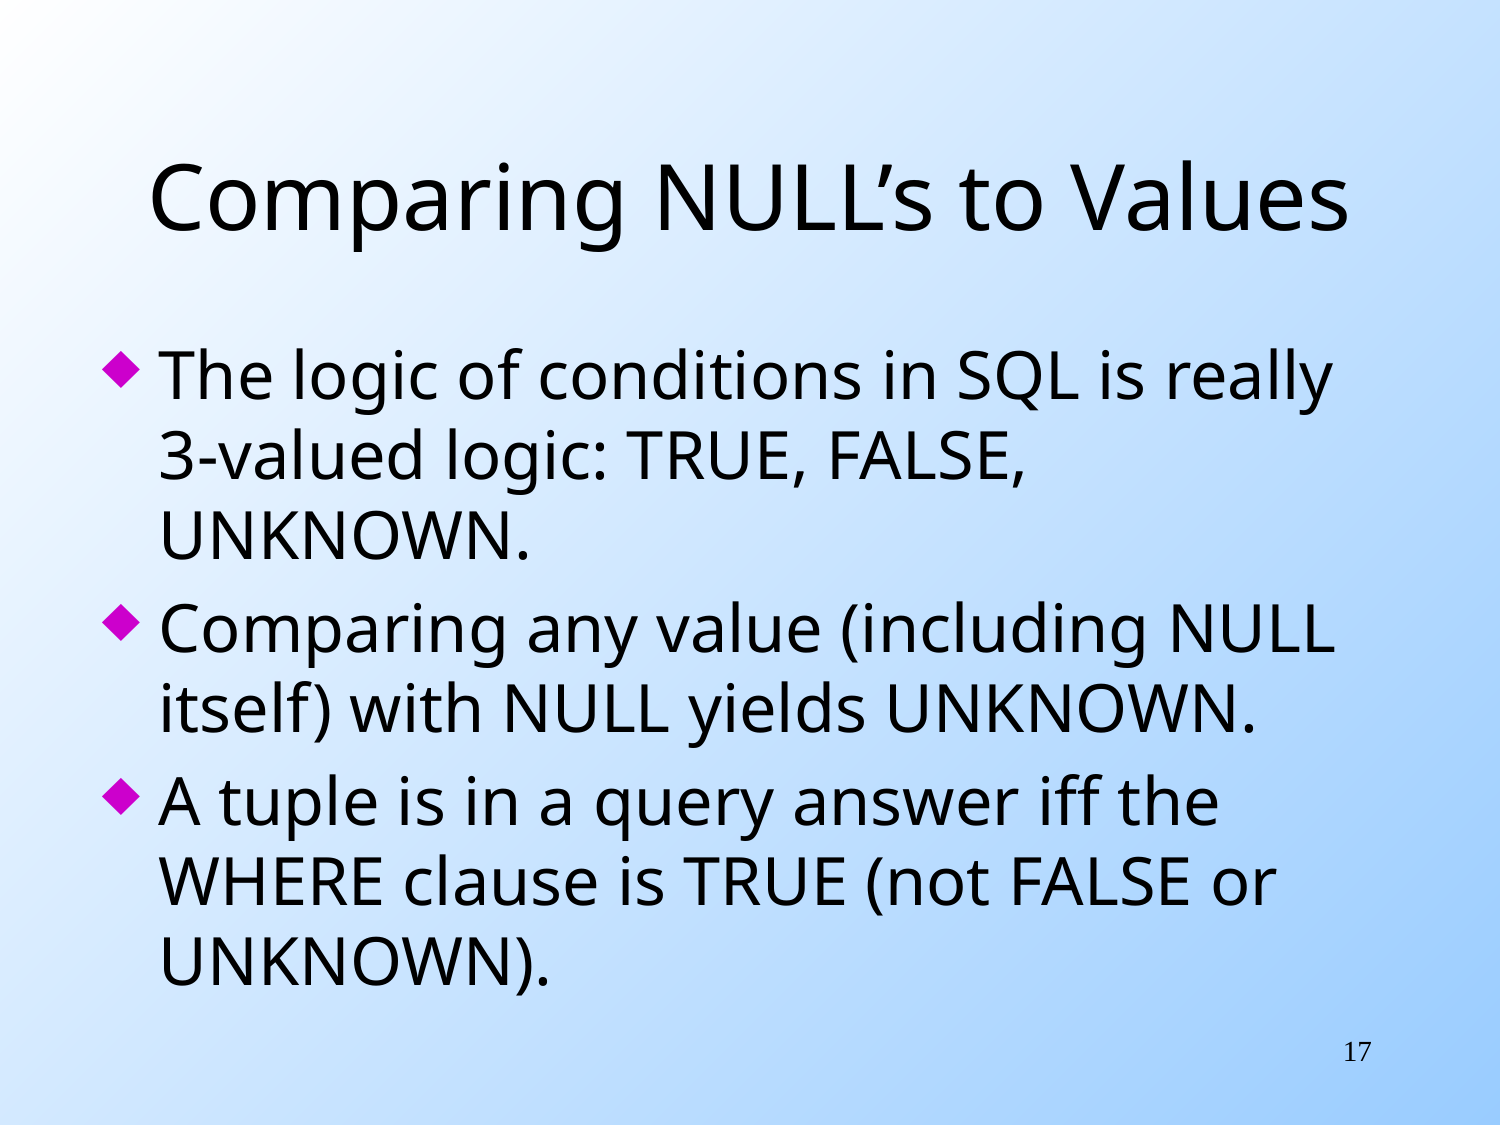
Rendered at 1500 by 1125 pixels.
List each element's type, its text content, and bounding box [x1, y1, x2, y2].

list The logic of conditions in SQL is really 3-valued logic: TRUE, FALSE, UNKNOWN. Comparing any value (including NULL itself) with NULL yields UNKNOWN. A tuple is in a query answer iff the WHERE clause is TRUE (not FALSE or UNKNOWN). [87, 324, 1425, 975]
title Comparing NULL’s to Values [112, 99, 1388, 288]
slide_number 17 [1074, 1025, 1388, 1100]
